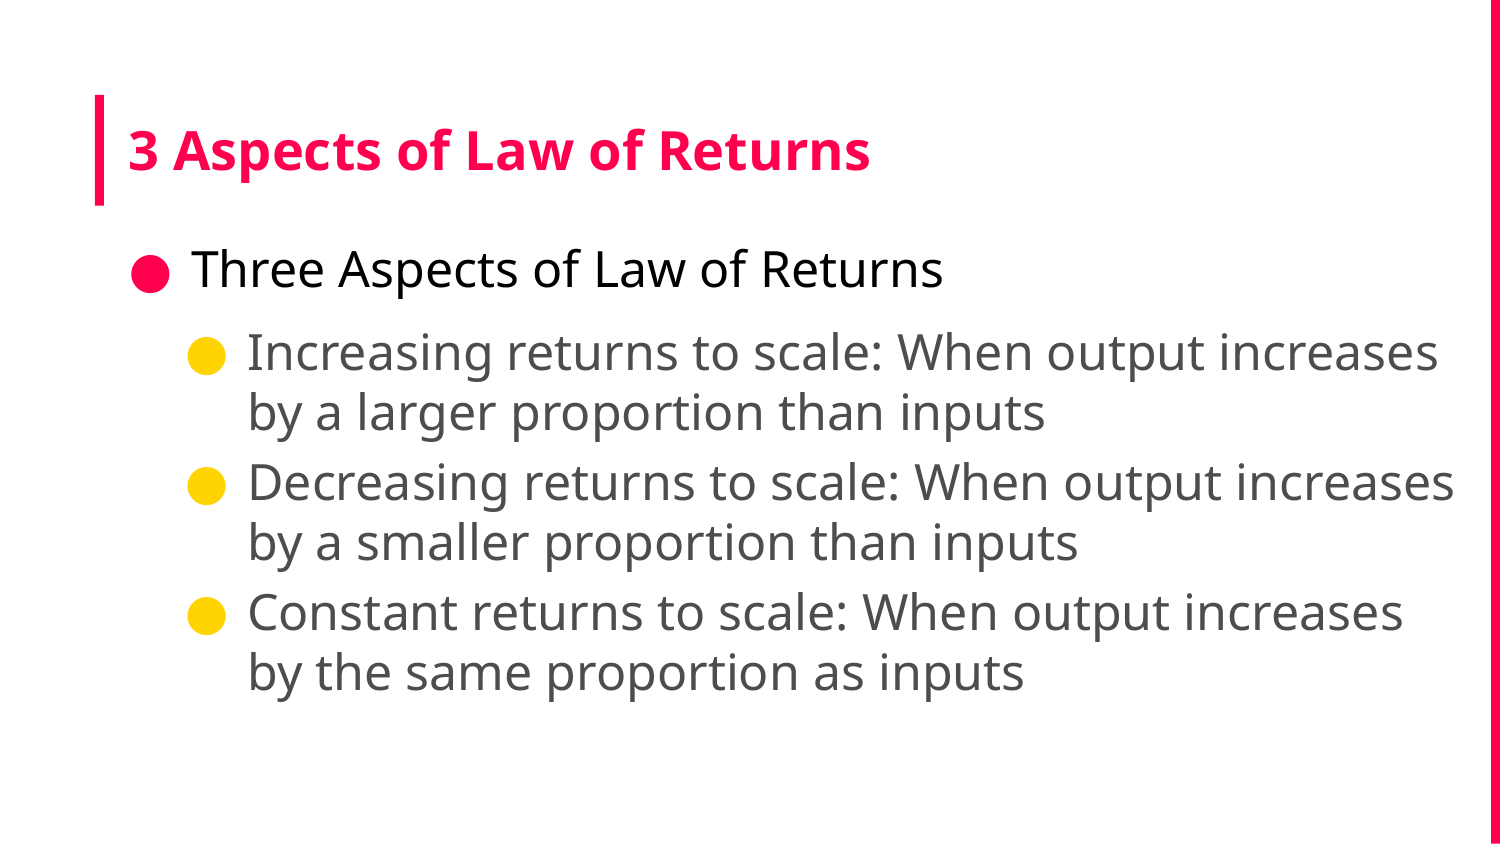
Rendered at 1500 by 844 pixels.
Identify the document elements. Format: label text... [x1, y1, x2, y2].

title 3 Aspects of Law of Returns [113, 101, 1475, 210]
list Three Aspects of Law of Returns Increasing returns to scale: When output increases by a larger proportion than inputs Decreasing returns to scale: When output increases by a smaller proportion than inputs Constant returns to scale: When output increases by the same proportion as inputs [101, 222, 1475, 825]
